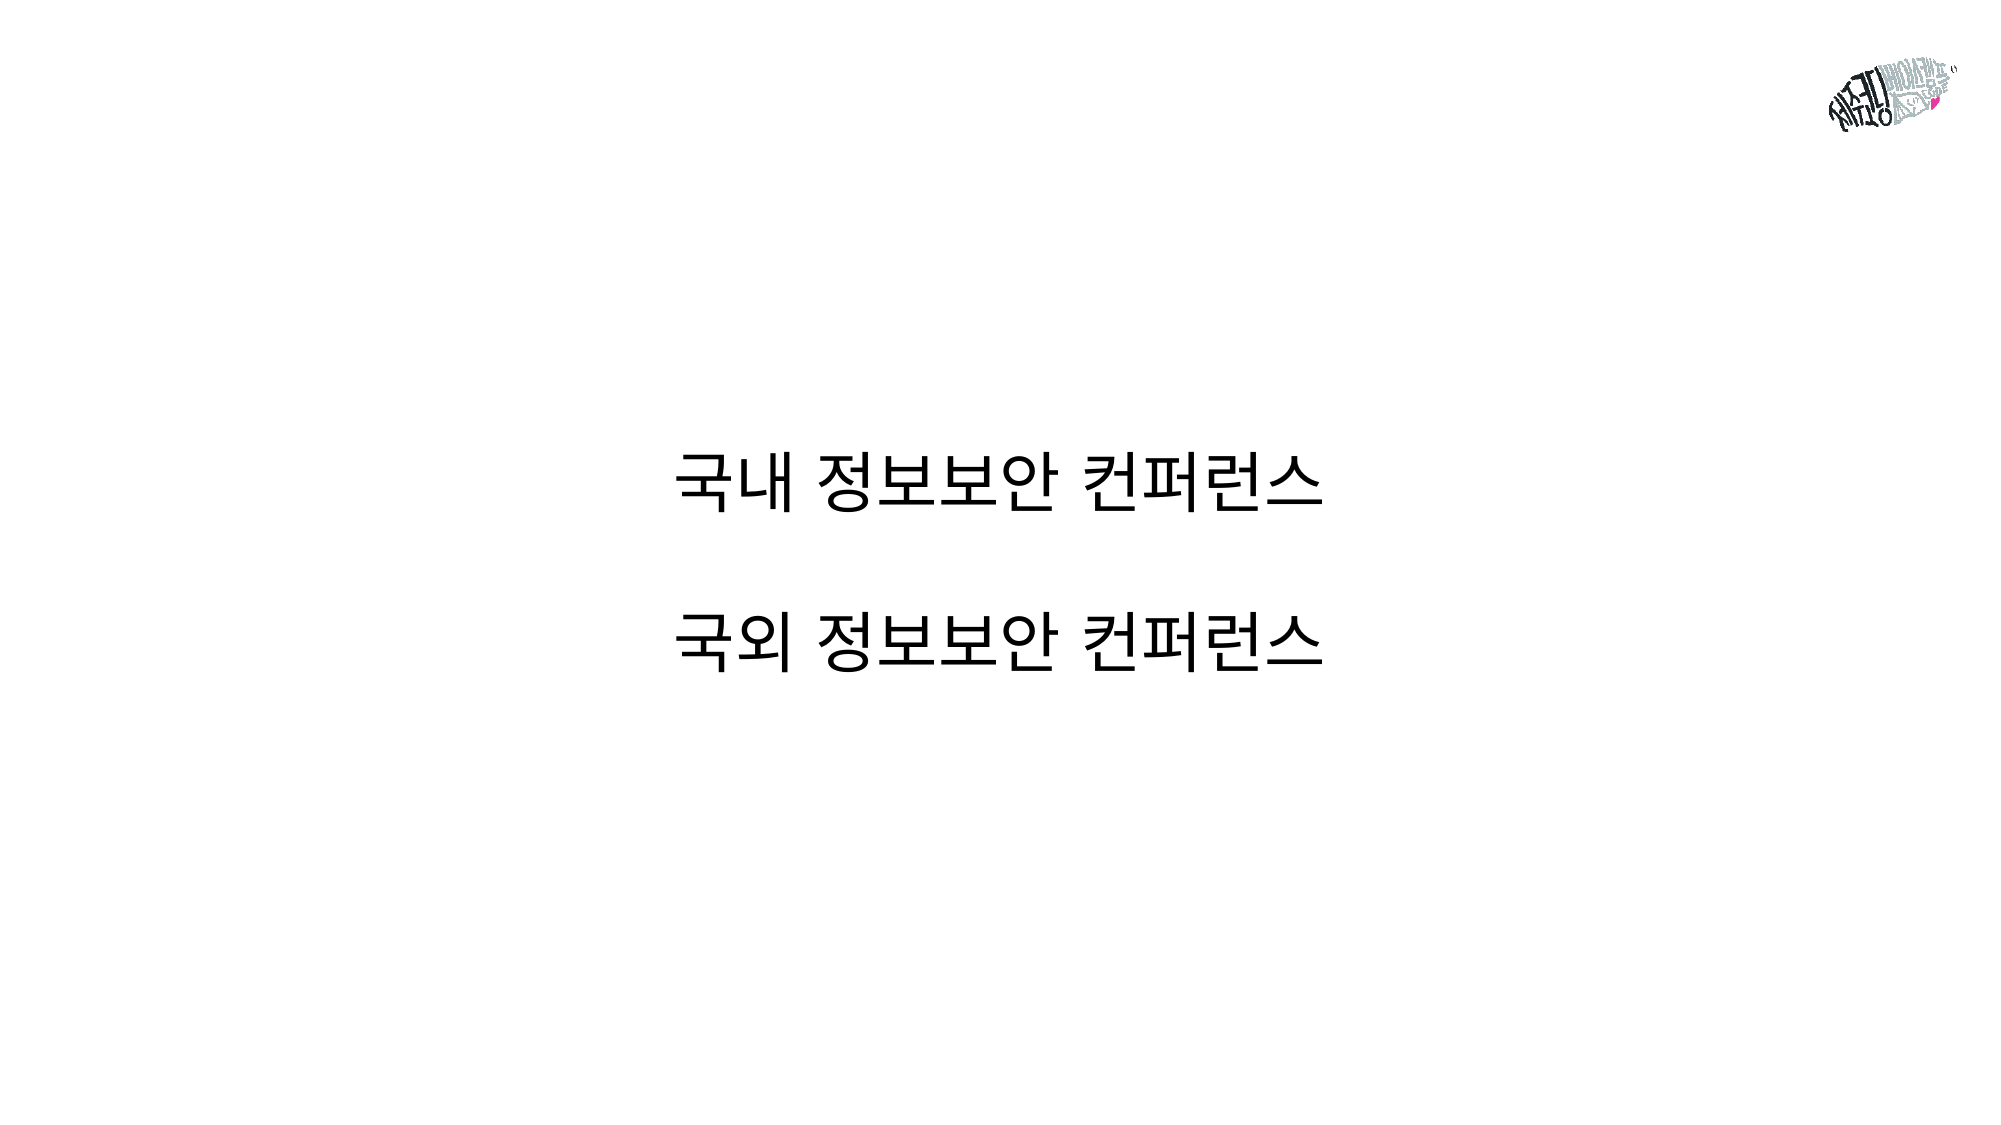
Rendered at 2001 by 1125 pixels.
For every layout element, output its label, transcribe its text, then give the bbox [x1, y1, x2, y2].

text_box 국내 정보보안 컨퍼런스 국외 정보보안 컨퍼런스 [443, 433, 1557, 689]
picture [1829, 57, 1957, 133]
